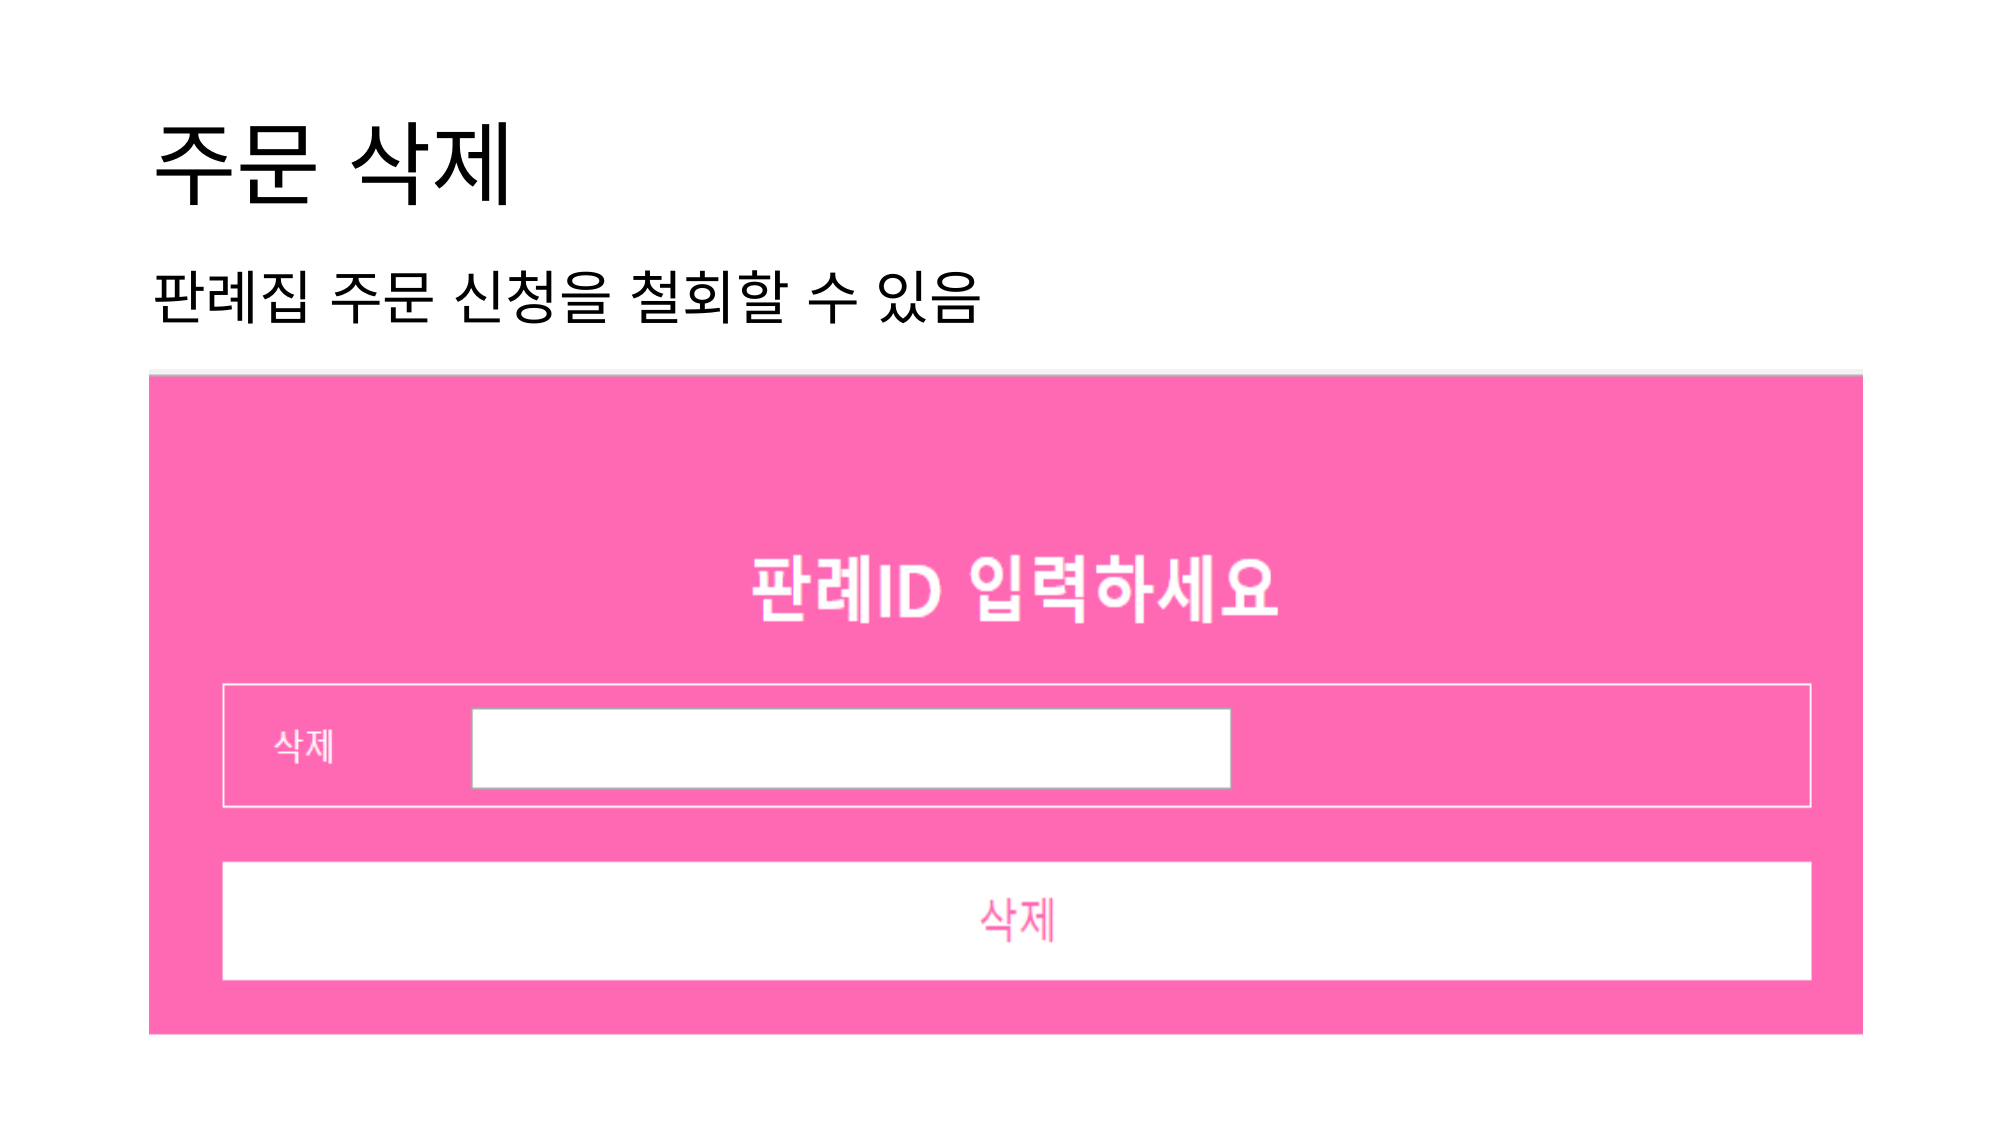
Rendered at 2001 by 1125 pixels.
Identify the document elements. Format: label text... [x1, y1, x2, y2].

list 판례집 주문 신청을 철회할 수 있음 [137, 261, 1863, 976]
picture [149, 369, 1863, 1083]
title 주문 삭제 [137, 59, 1863, 261]
